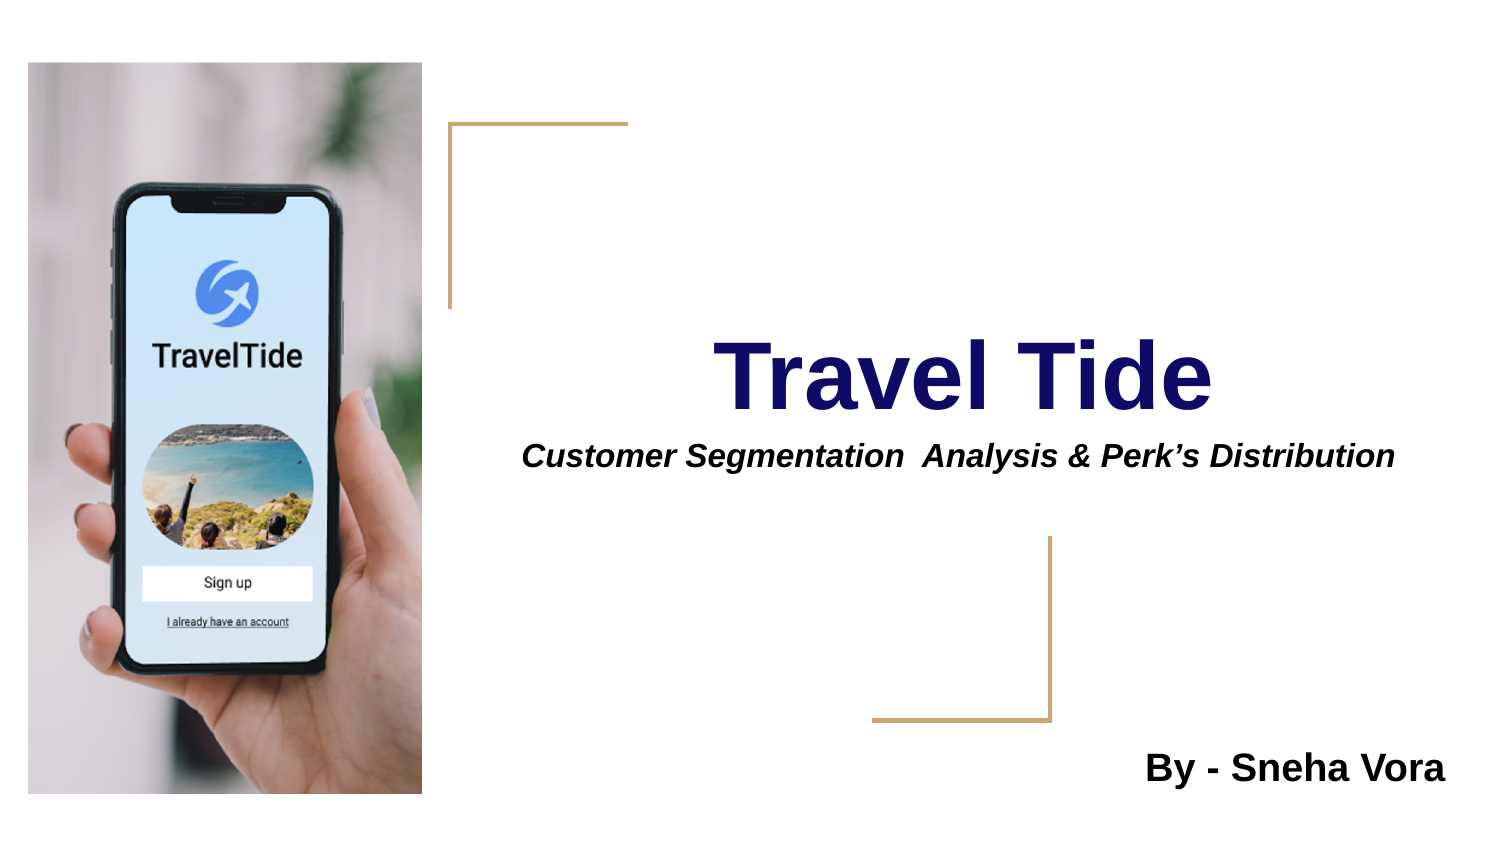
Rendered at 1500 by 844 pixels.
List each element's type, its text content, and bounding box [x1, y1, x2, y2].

picture [28, 59, 424, 795]
subtitle By - Sneha Vora [992, 727, 1461, 831]
title Travel Tide Customer Segmentation Analysis & Perk’s Distribution [466, 269, 1461, 574]
